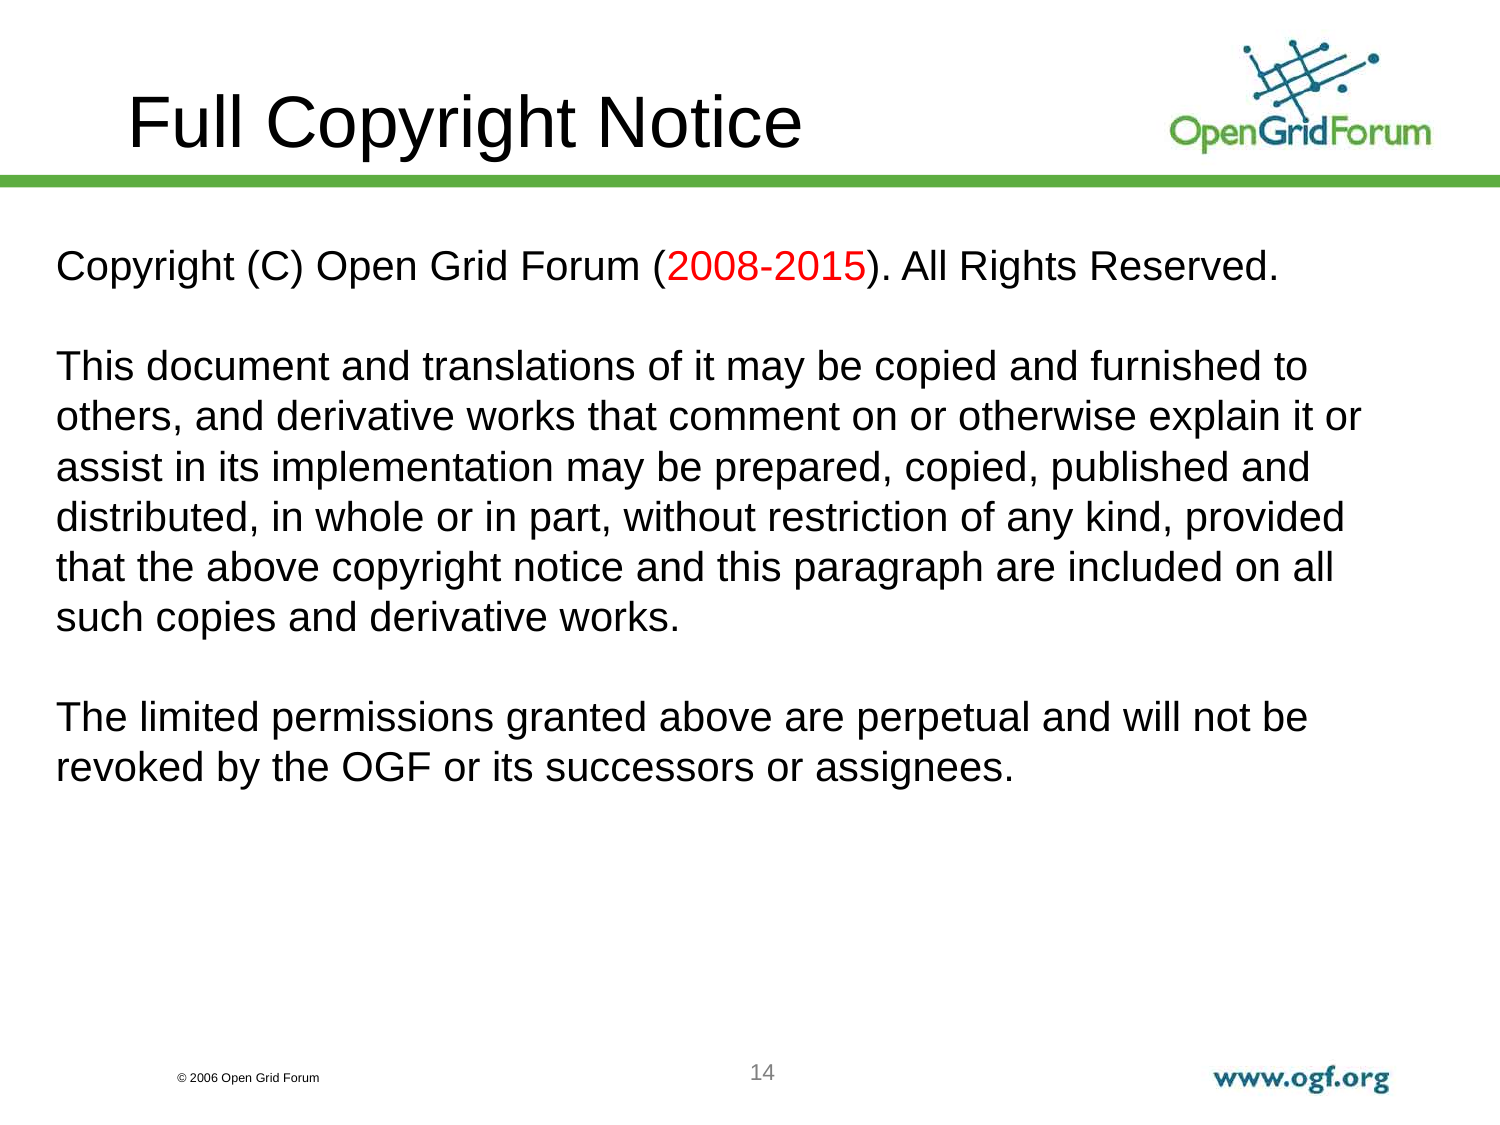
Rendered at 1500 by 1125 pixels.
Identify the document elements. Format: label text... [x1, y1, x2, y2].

title Full Copyright Notice [112, 24, 1388, 213]
text_box Copyright (C) Open Grid Forum (2008-2015). All Rights Reserved. This document and translations of it may be copied and furnished to others, and derivative works that comment on or otherwise explain it or assist in its implementation may be prepared, copied, published and distributed, in whole or in part, without restriction of any kind, provided that the above copyright notice and this paragraph are included on all such copies and derivative works. The limited permissions granted above are perpetual and will not be revoked by the OGF or its successors or assignees. [41, 231, 1400, 897]
picture [0, 0, 1500, 174]
footer 14 [324, 1049, 1201, 1125]
picture [0, 188, 1500, 1125]
